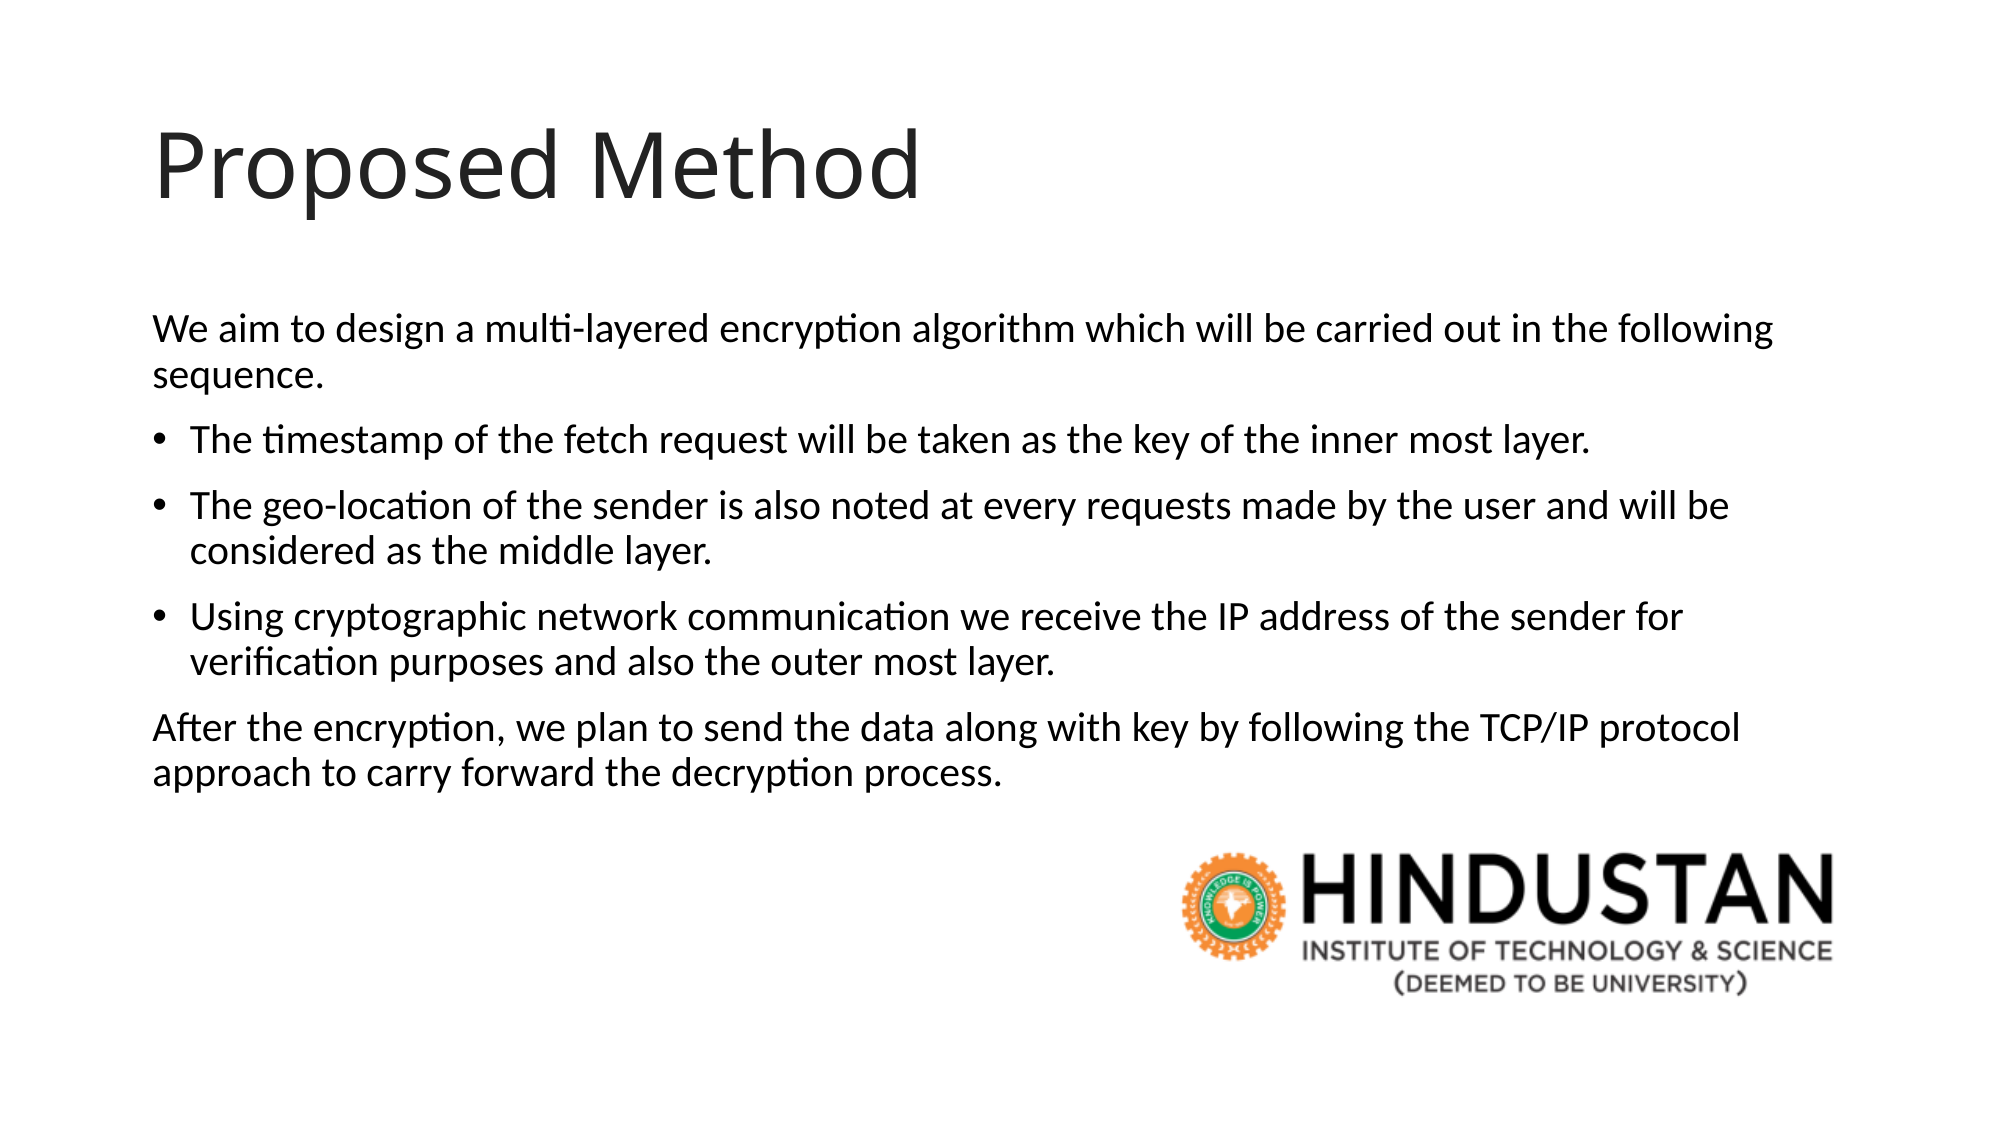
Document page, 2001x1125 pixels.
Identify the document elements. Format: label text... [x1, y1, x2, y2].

title Proposed Method [137, 59, 1863, 278]
list We aim to design a multi-layered encryption algorithm which will be carried out in the following sequence. The timestamp of the fetch request will be taken as the key of the inner most layer. The geo-location of the sender is also noted at every requests made by the user and will be considered as the middle layer. Using cryptographic network communication we receive the IP address of the sender for verification purposes and also the outer most layer. After the encryption, we plan to send the data along with key by following the TCP/IP protocol approach to carry forward the decryption process. [137, 299, 1863, 1018]
picture [1177, 822, 1863, 1018]
